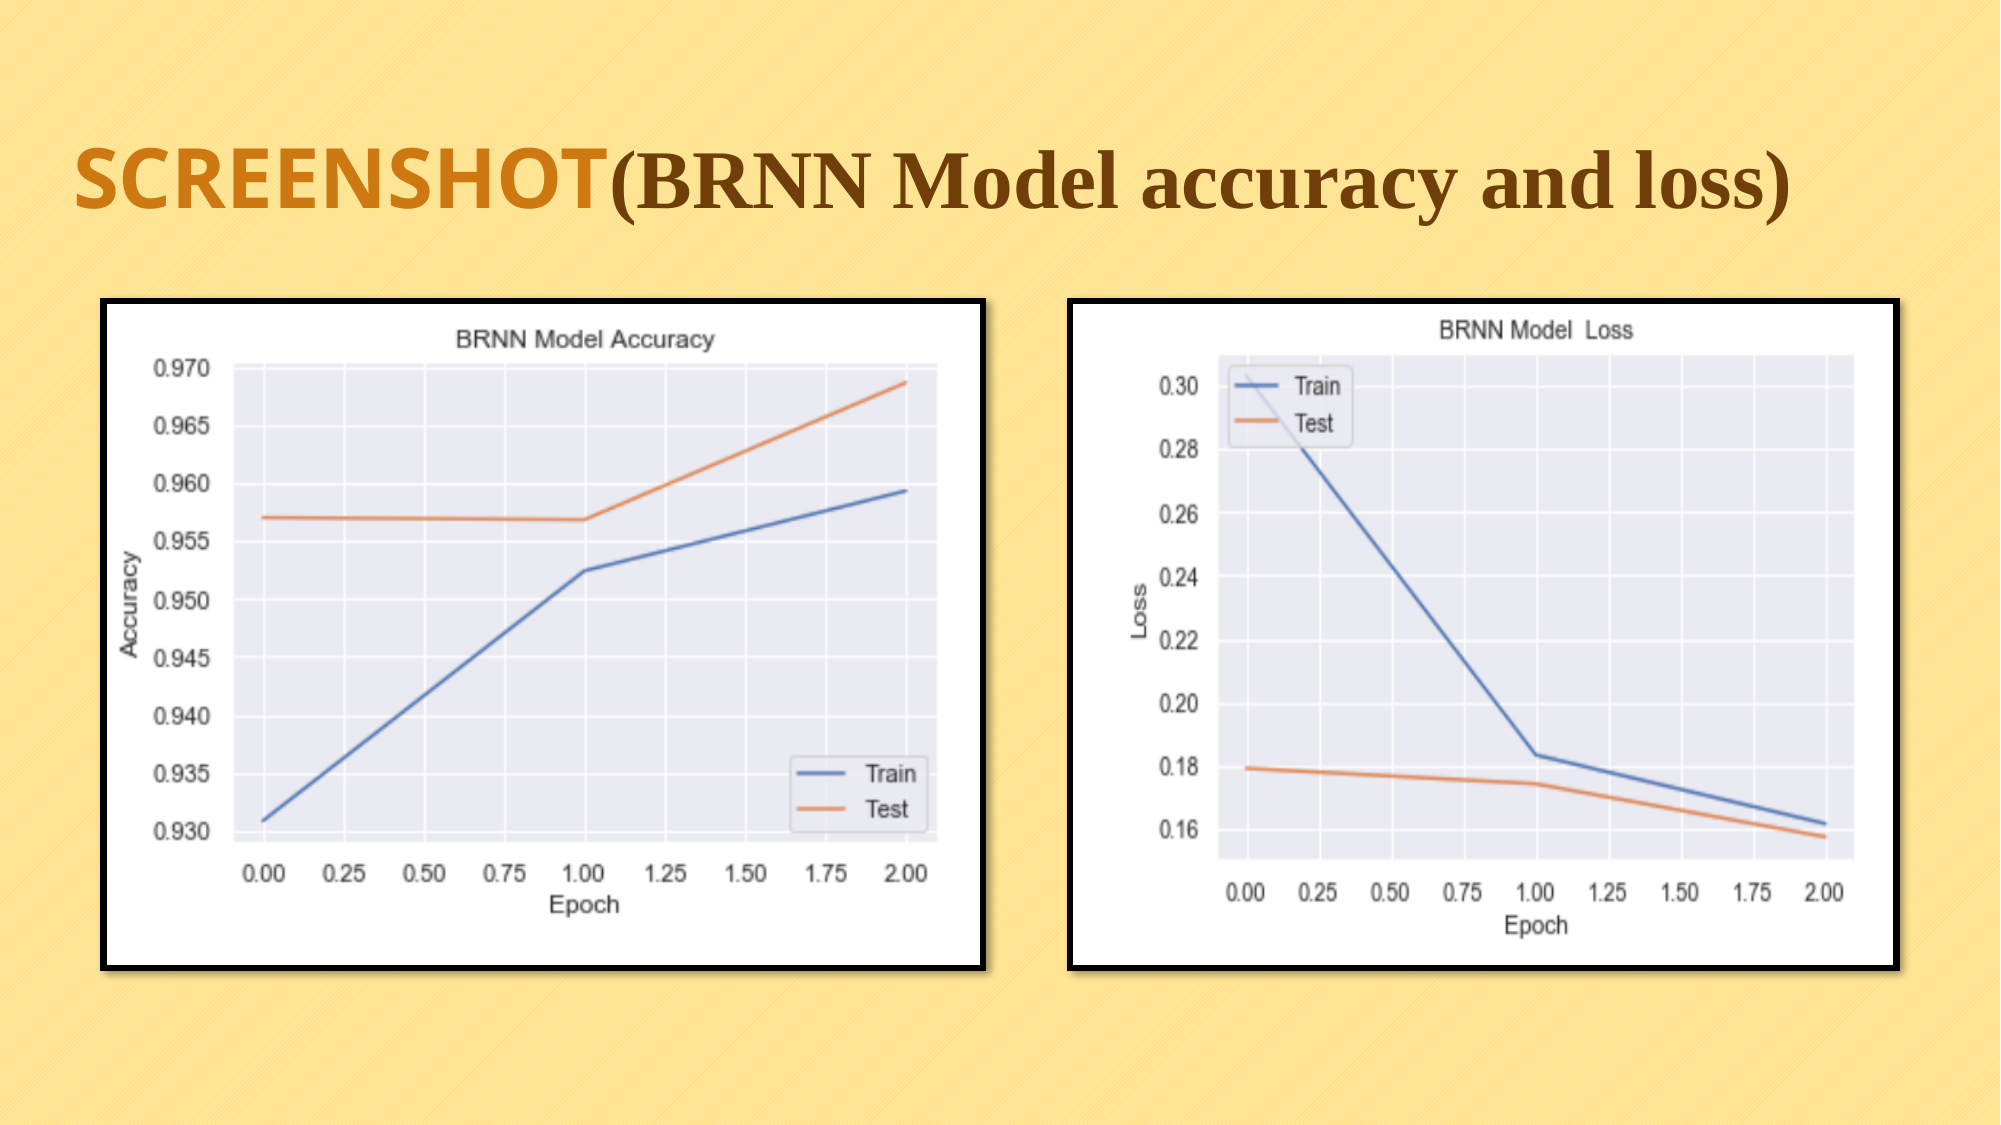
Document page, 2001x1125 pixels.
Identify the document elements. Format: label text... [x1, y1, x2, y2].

picture [106, 304, 980, 965]
picture [1073, 304, 1894, 965]
title SCREENSHOT(BRNN Model accuracy and loss) [58, 67, 1932, 1058]
